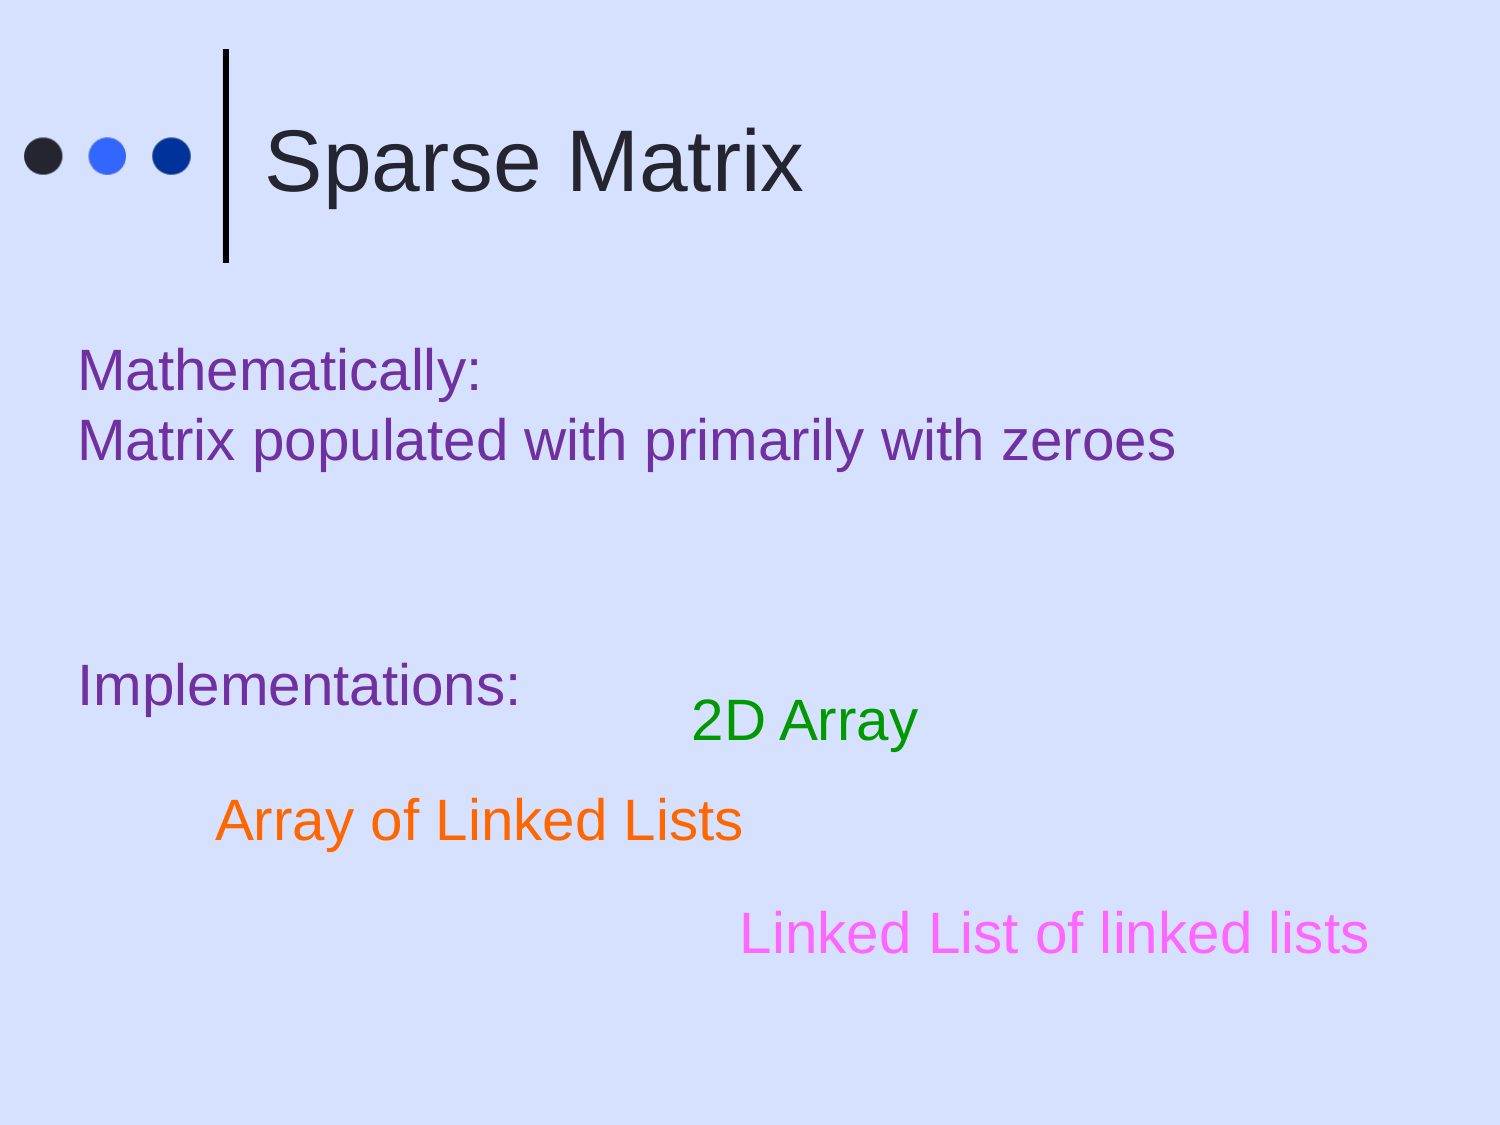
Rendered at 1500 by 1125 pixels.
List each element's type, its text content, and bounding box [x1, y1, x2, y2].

text_box Mathematically: Matrix populated with primarily with zeroes [62, 324, 1304, 480]
text_box Implementations: [62, 639, 538, 725]
text_box Linked List of linked lists [650, 887, 1386, 973]
text_box Array of Linked Lists [200, 774, 760, 860]
title Sparse Matrix [249, 31, 1400, 282]
text_box 2D Array [676, 674, 934, 760]
picture [24, 49, 229, 263]
